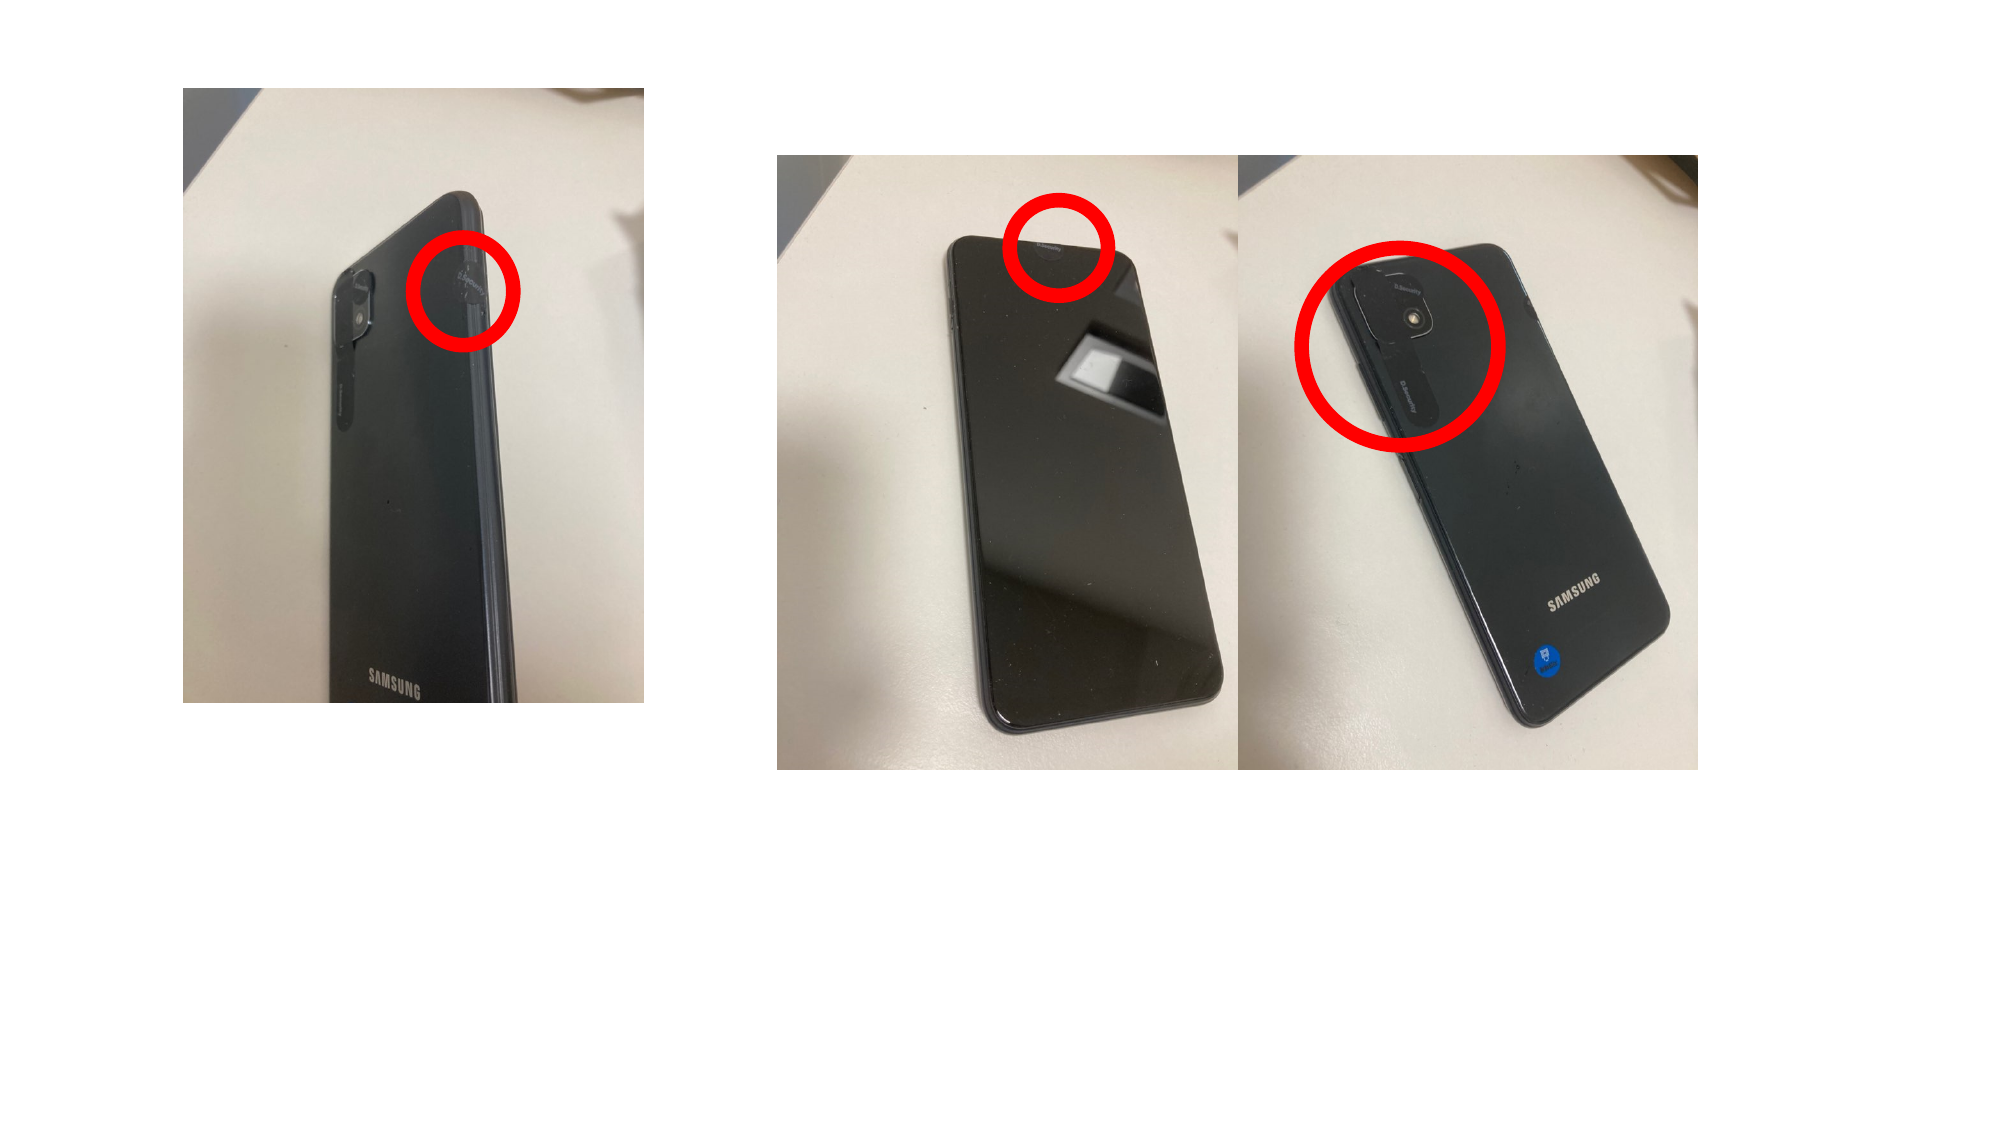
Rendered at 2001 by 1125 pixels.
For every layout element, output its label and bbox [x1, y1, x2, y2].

picture [777, 155, 1698, 770]
picture [182, 88, 644, 703]
